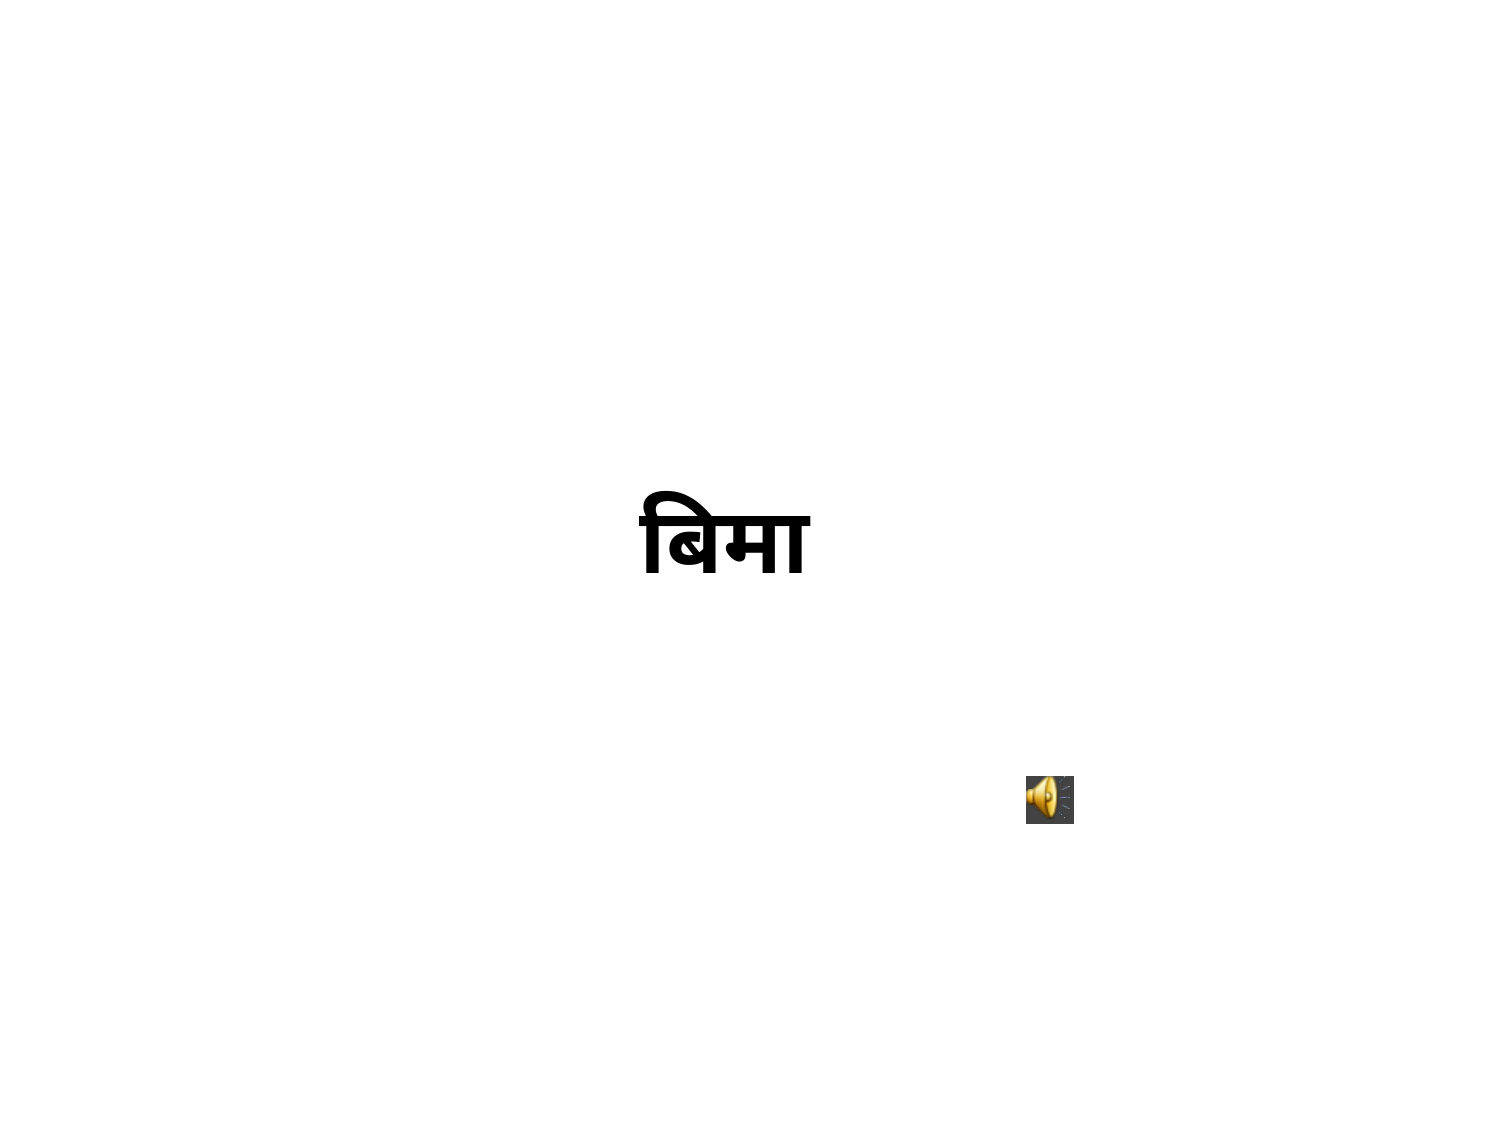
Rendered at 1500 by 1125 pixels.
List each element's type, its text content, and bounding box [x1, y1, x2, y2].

text_box बिमा [624, 474, 838, 600]
picture [1024, 774, 1076, 826]
